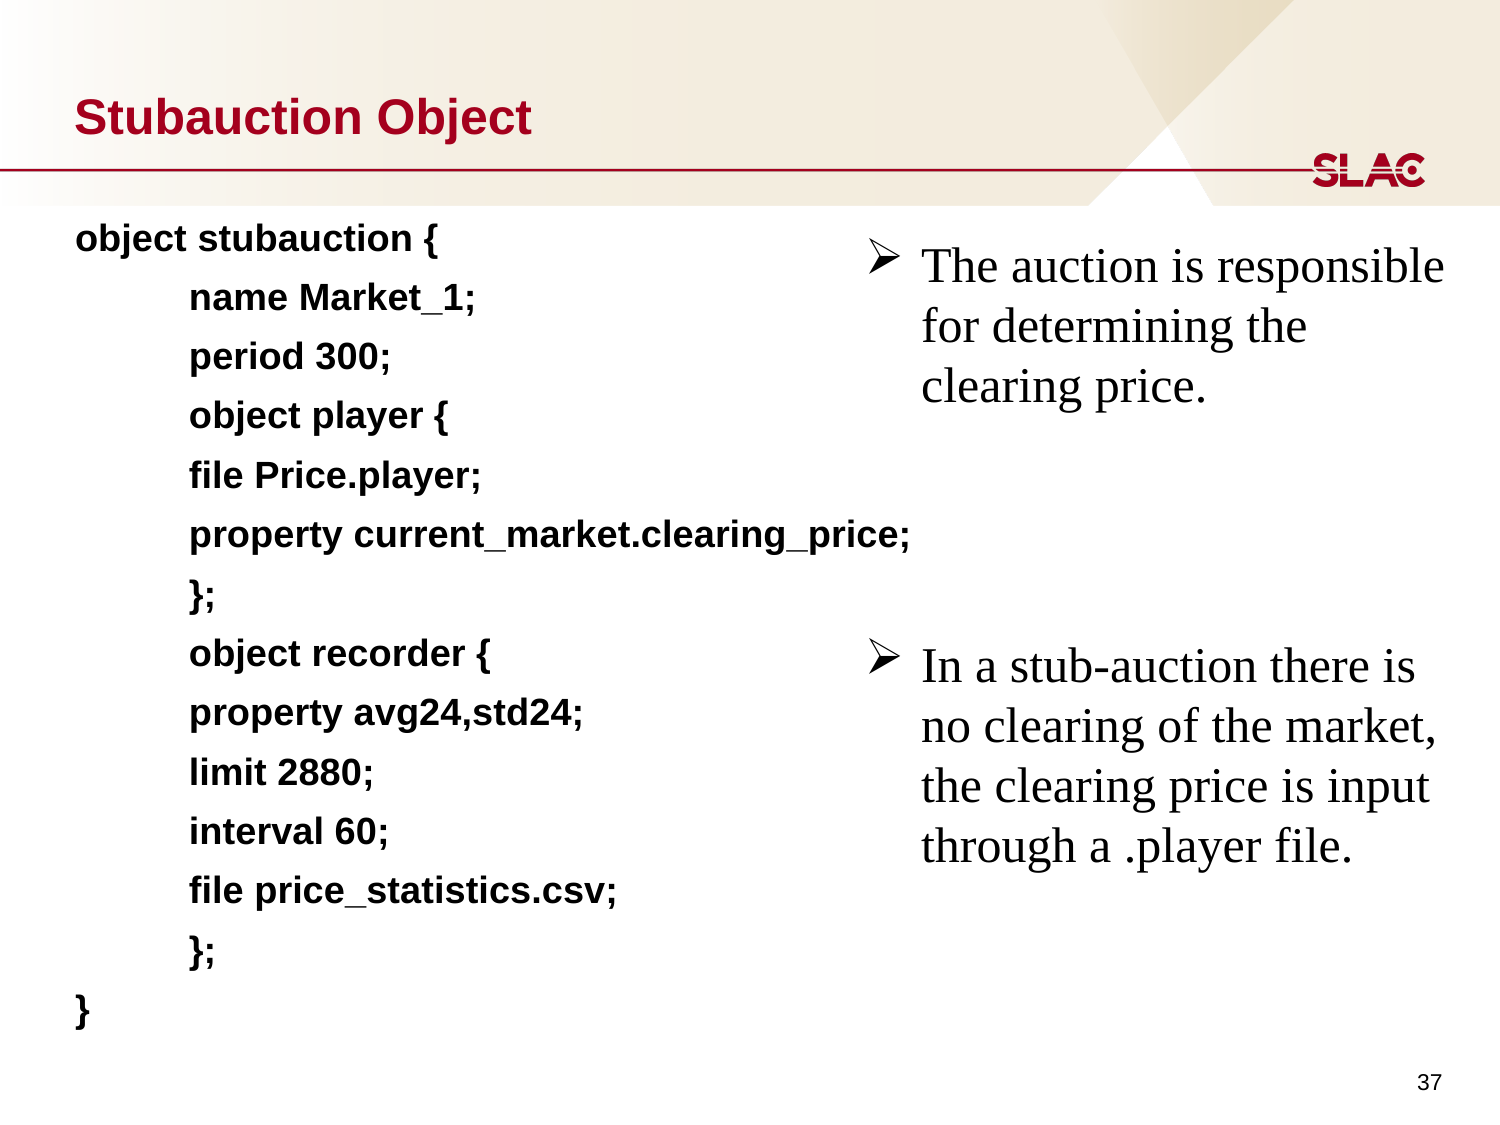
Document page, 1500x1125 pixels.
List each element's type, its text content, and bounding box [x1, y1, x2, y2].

title Stubauction Object [74, 21, 1404, 145]
slide_number 37 [1405, 1075, 1458, 1125]
list object stubauction { name Market_1; period 300; object player { file Price.player; property current_market.clearing_price; }; object recorder { property avg24,std24; limit 2880; interval 60; file price_statistics.csv; }; } [75, 203, 1406, 1035]
text_box The auction is responsible for determining the clearing price. In a stub-auction there is no clearing of the market, the clearing price is input through a .player file. [849, 224, 1475, 1075]
picture [0, 0, 1500, 206]
